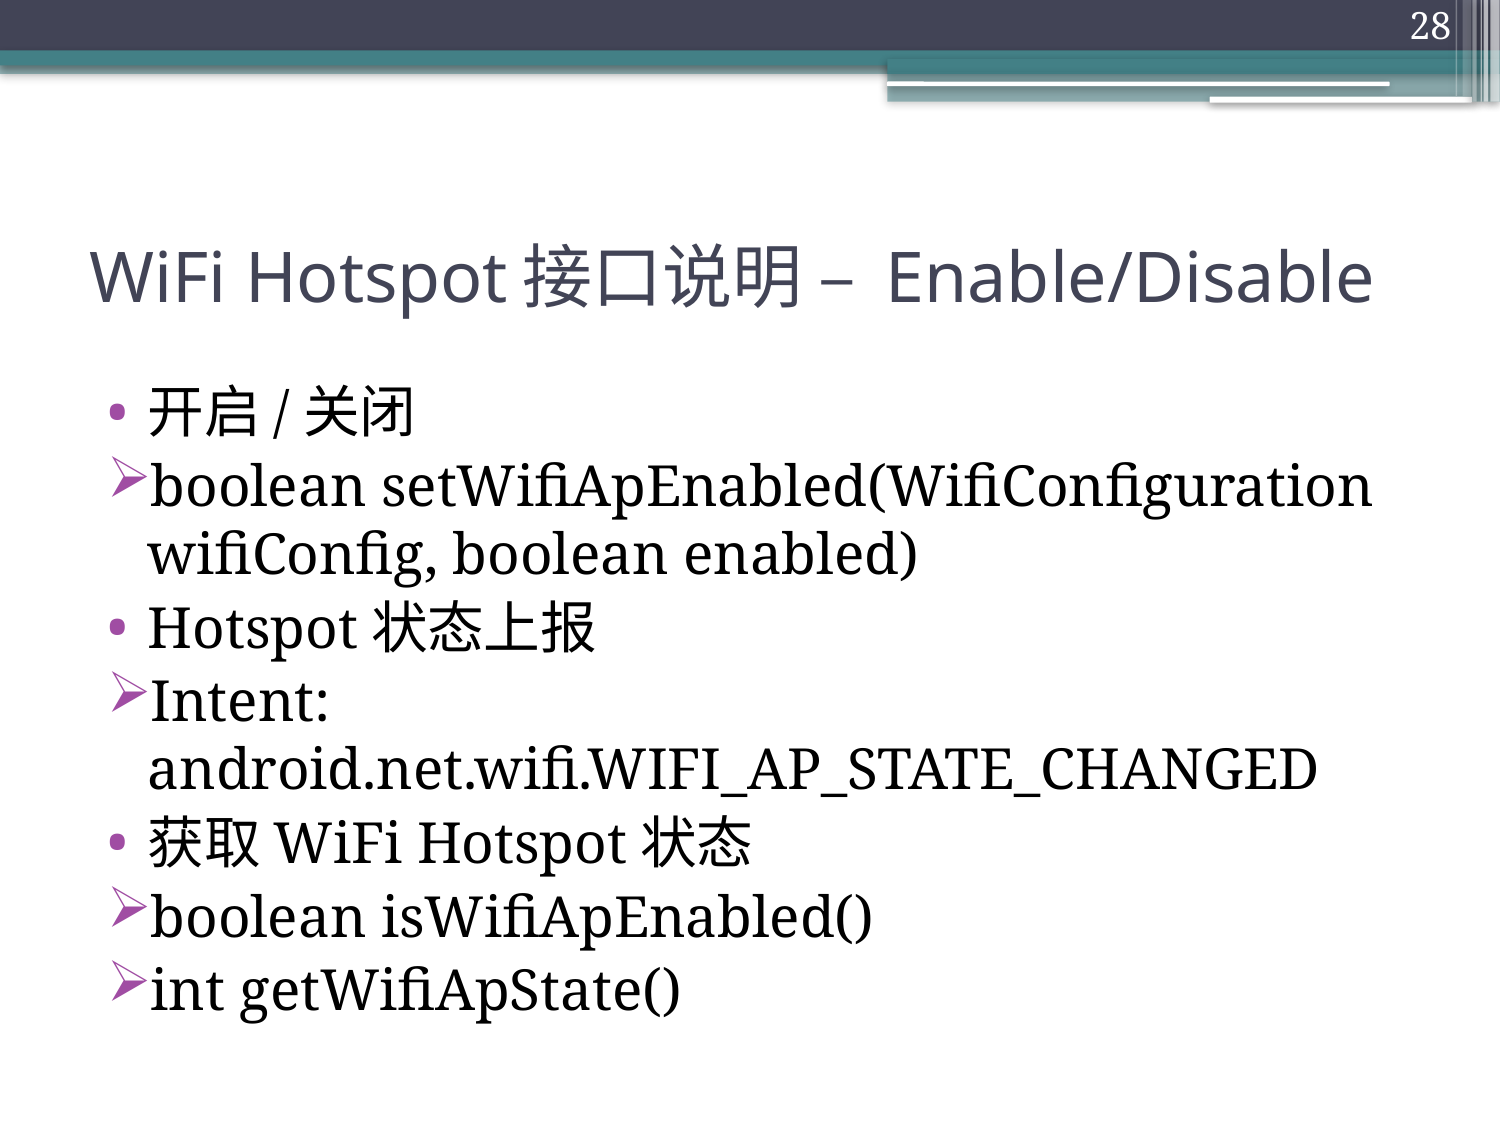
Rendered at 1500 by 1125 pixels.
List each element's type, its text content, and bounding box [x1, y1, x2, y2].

title WiFi Hotspot接口说明 – Enable/Disable [75, 187, 1425, 363]
list 开启/关闭 boolean setWifiApEnabled(WifiConfiguration wifiConfig, boolean enabled) Hotspot状态上报 Intent: android.net.wifi.WIFI_AP_STATE_CHANGED 获取WiFi Hotspot状态 boolean isWifiApEnabled() int getWifiApState() [75, 368, 1425, 1083]
slide_number 28 [1341, 0, 1466, 61]
